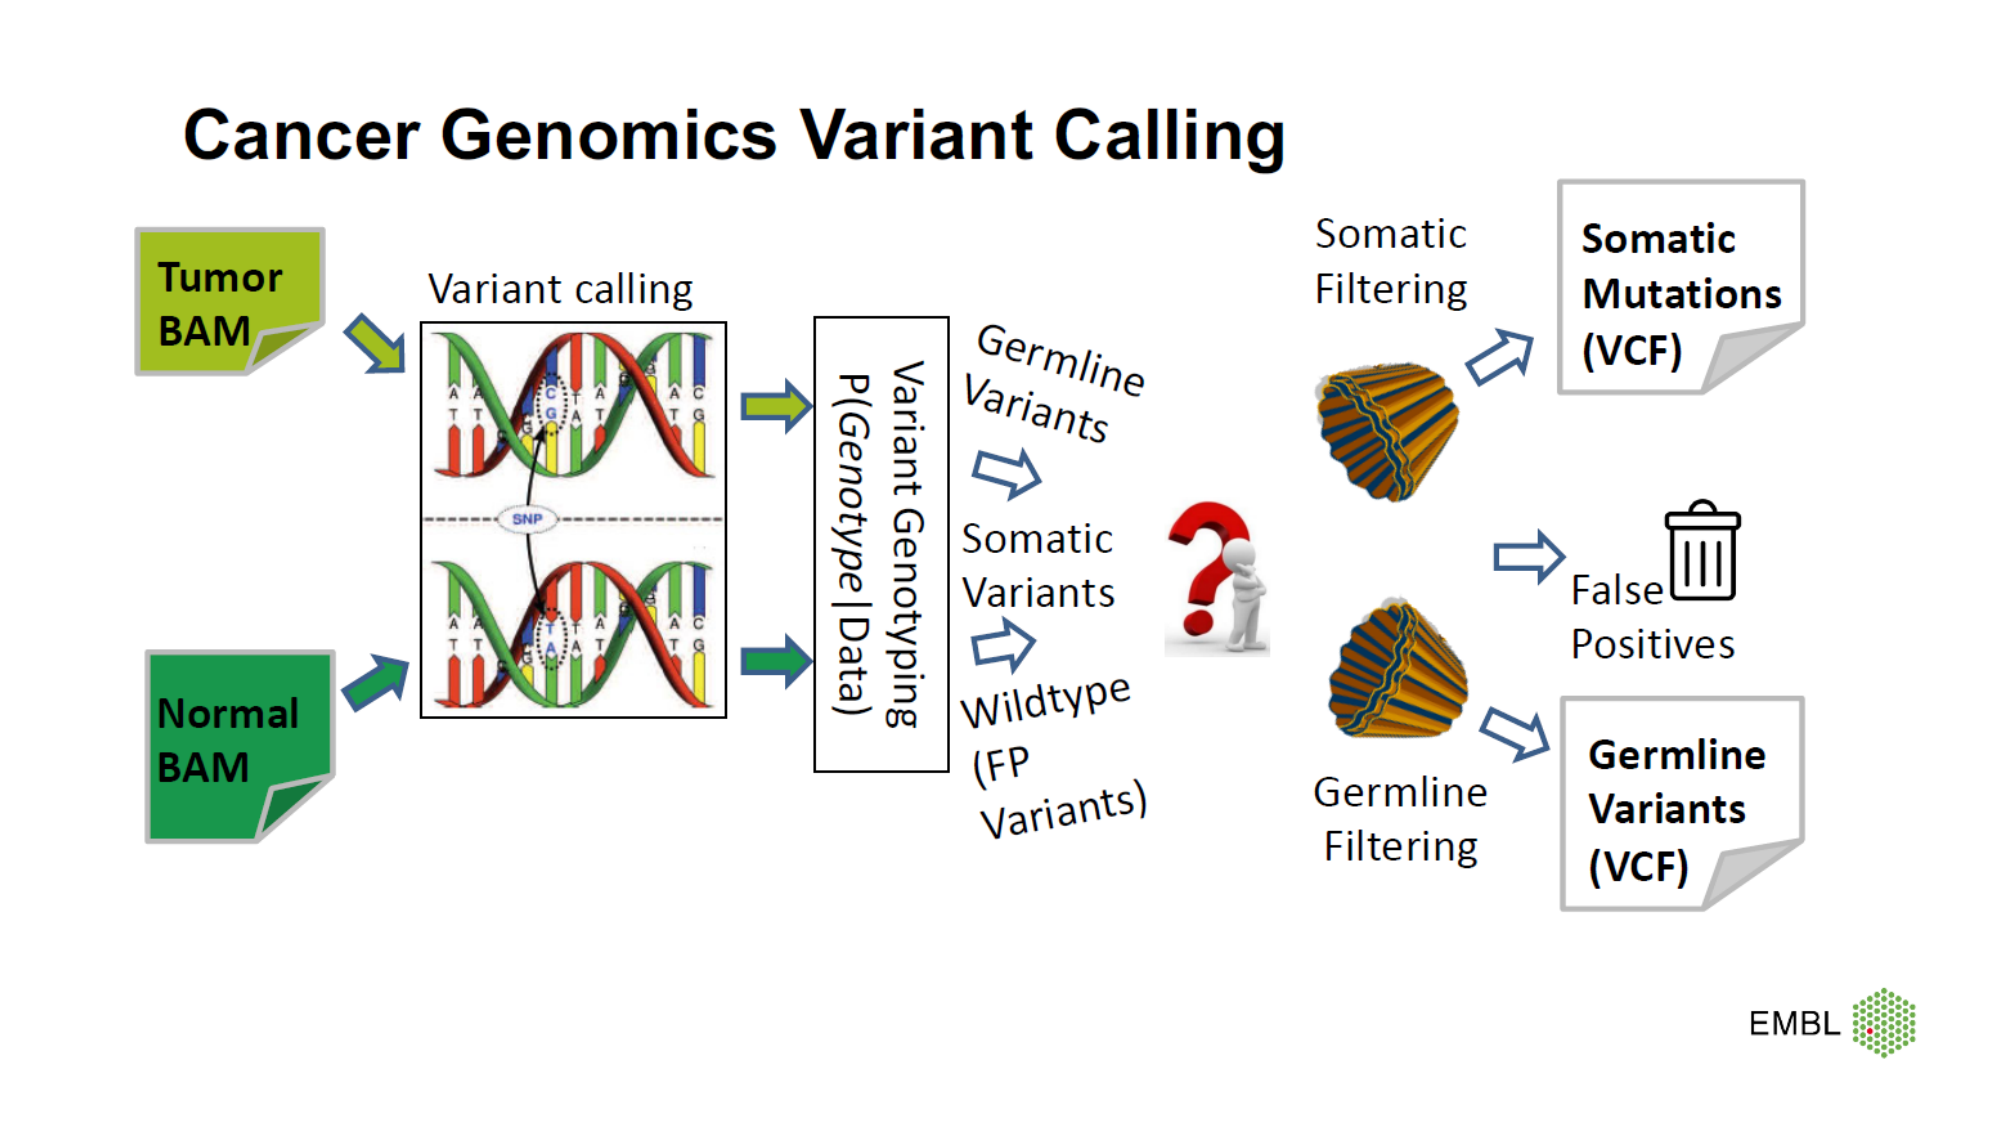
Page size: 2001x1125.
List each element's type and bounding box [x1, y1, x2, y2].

picture [124, 87, 1938, 1064]
